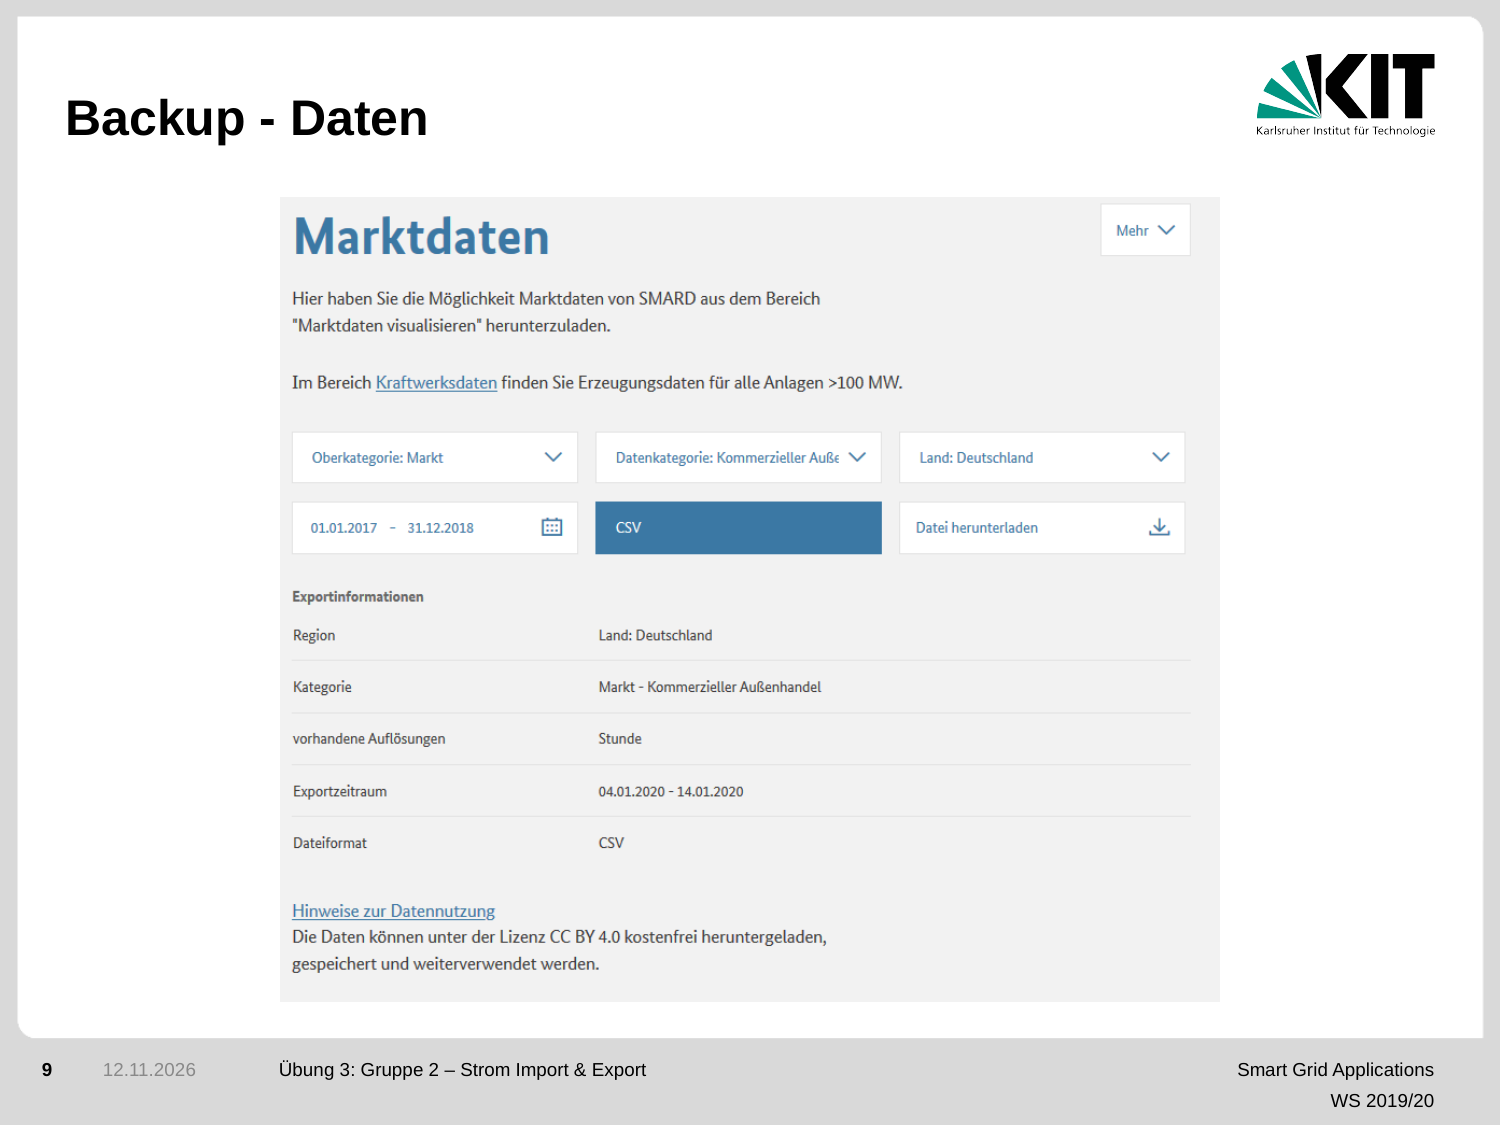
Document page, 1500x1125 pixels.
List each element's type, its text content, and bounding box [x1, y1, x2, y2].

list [280, 197, 1220, 1002]
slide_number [102, 1057, 272, 1118]
title Backup - Daten [65, 64, 1192, 147]
picture [0, 0, 1500, 1125]
slide_number 9 [41, 1057, 96, 1106]
